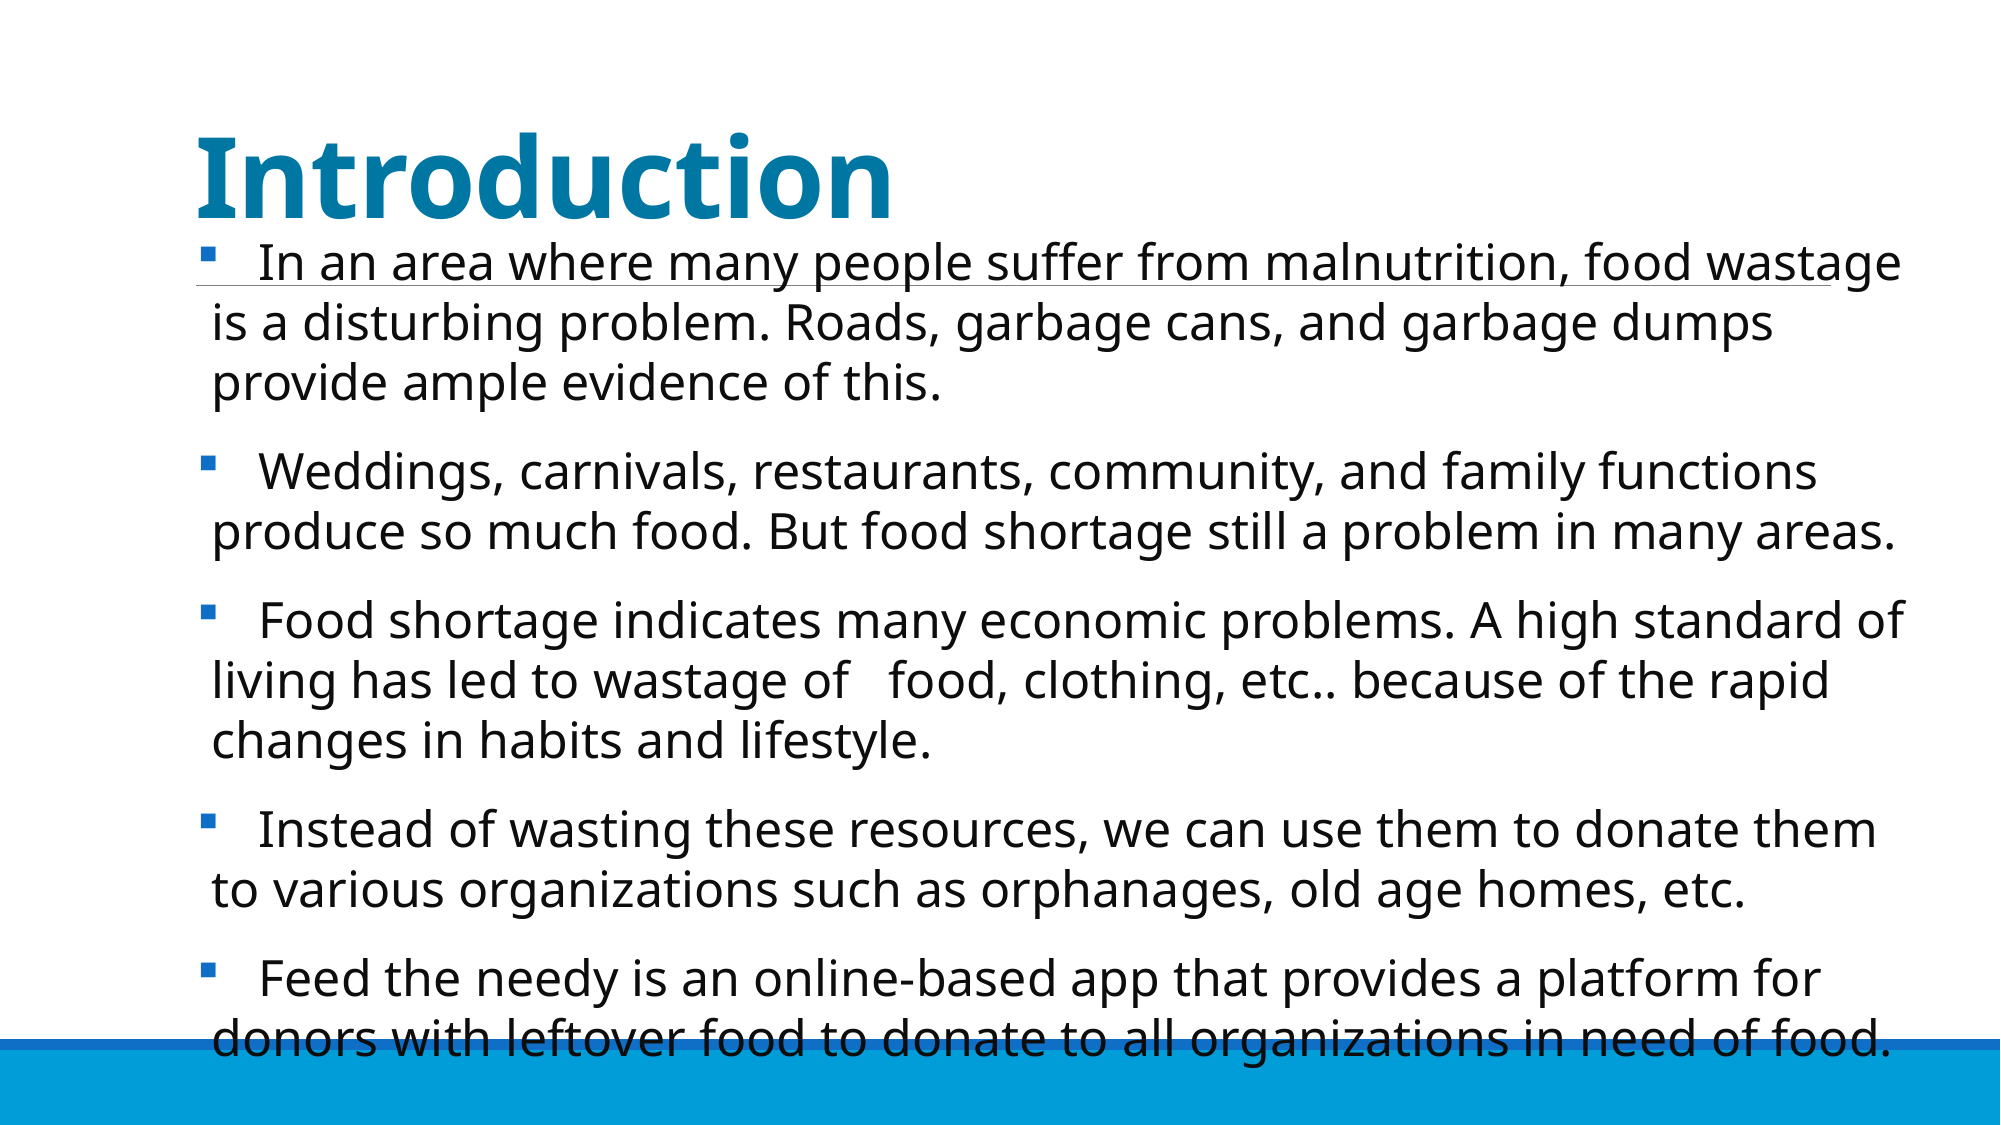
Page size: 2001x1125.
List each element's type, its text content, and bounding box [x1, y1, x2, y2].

text_box In an area where many people suffer from malnutrition, food wastage is a disturbing problem. Roads, garbage cans, and garbage dumps provide ample evidence of this. Weddings, carnivals, restaurants, community, and family functions produce so much food. But food shortage still a problem in many areas. Food shortage indicates many economic problems. A high standard of living has led to wastage of food, clothing, etc.. because of the rapid changes in habits and lifestyle. Instead of wasting these resources, we can use them to donate them to various organizations such as orphanages, old age homes, etc. Feed the needy is an online-based app that provides a platform for donors with leftover food to donate to all organizations in need of food. [106, 222, 1930, 1075]
title Introduction [180, 47, 1830, 222]
